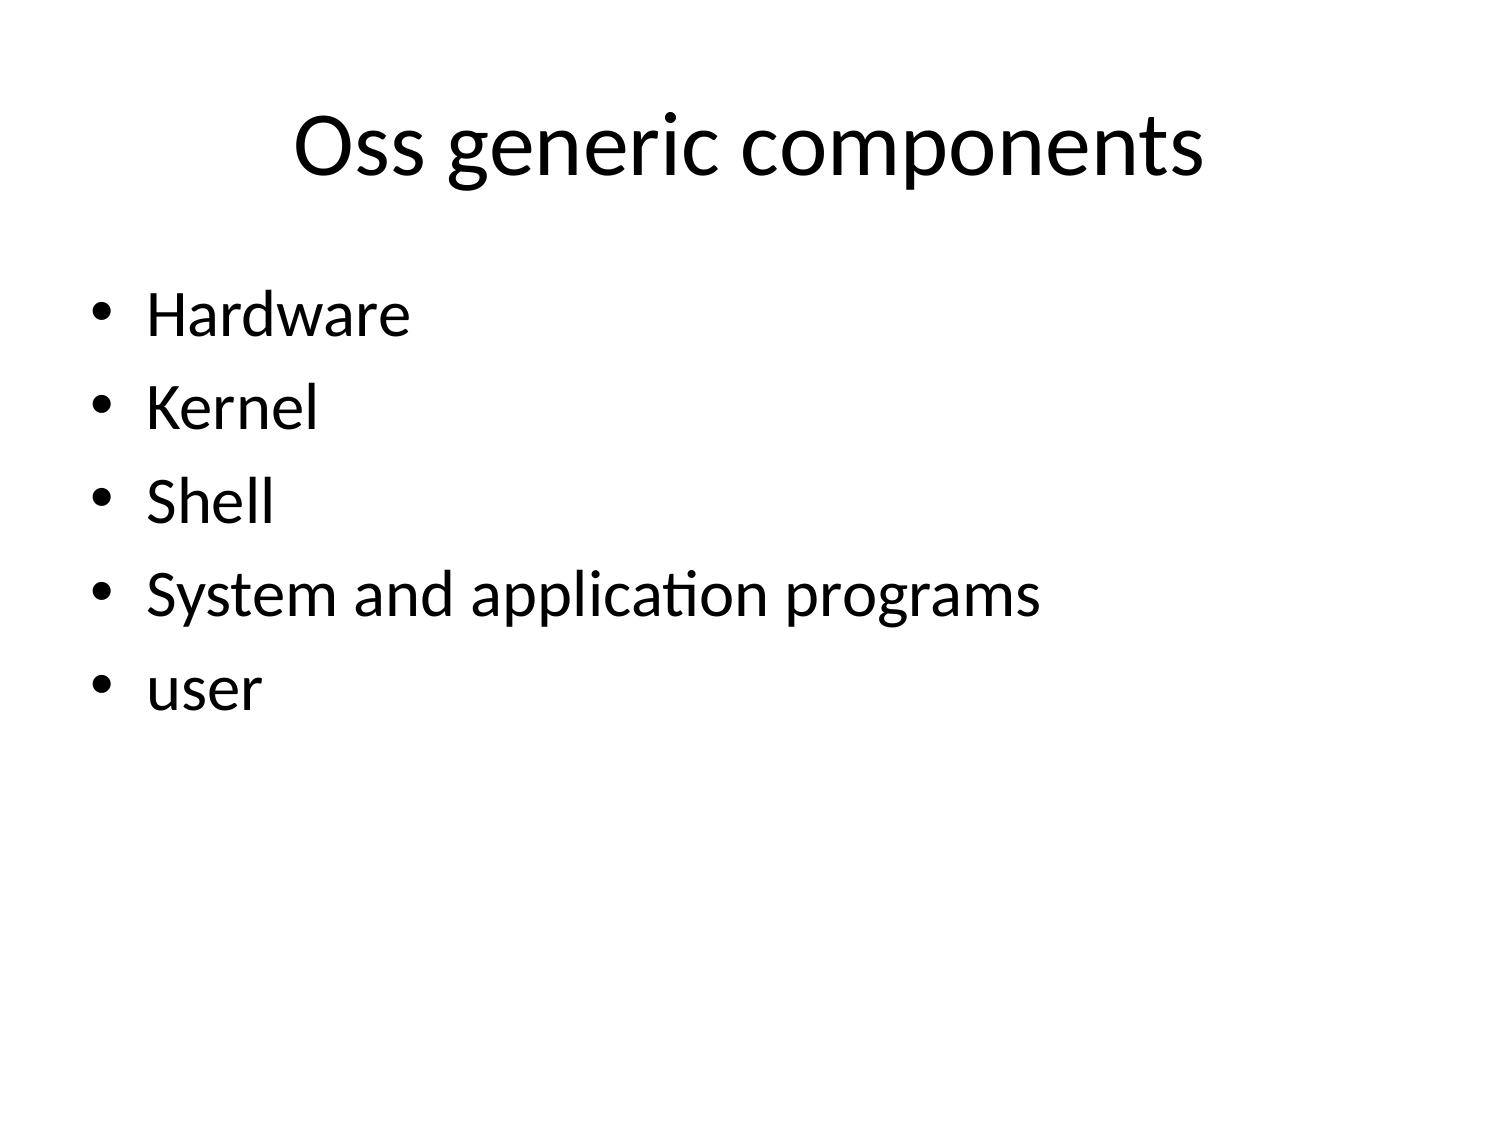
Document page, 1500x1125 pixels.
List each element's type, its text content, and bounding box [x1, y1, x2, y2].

title Oss generic components [75, 45, 1425, 233]
list Hardware Kernel Shell System and application programs user [75, 262, 1425, 1005]
